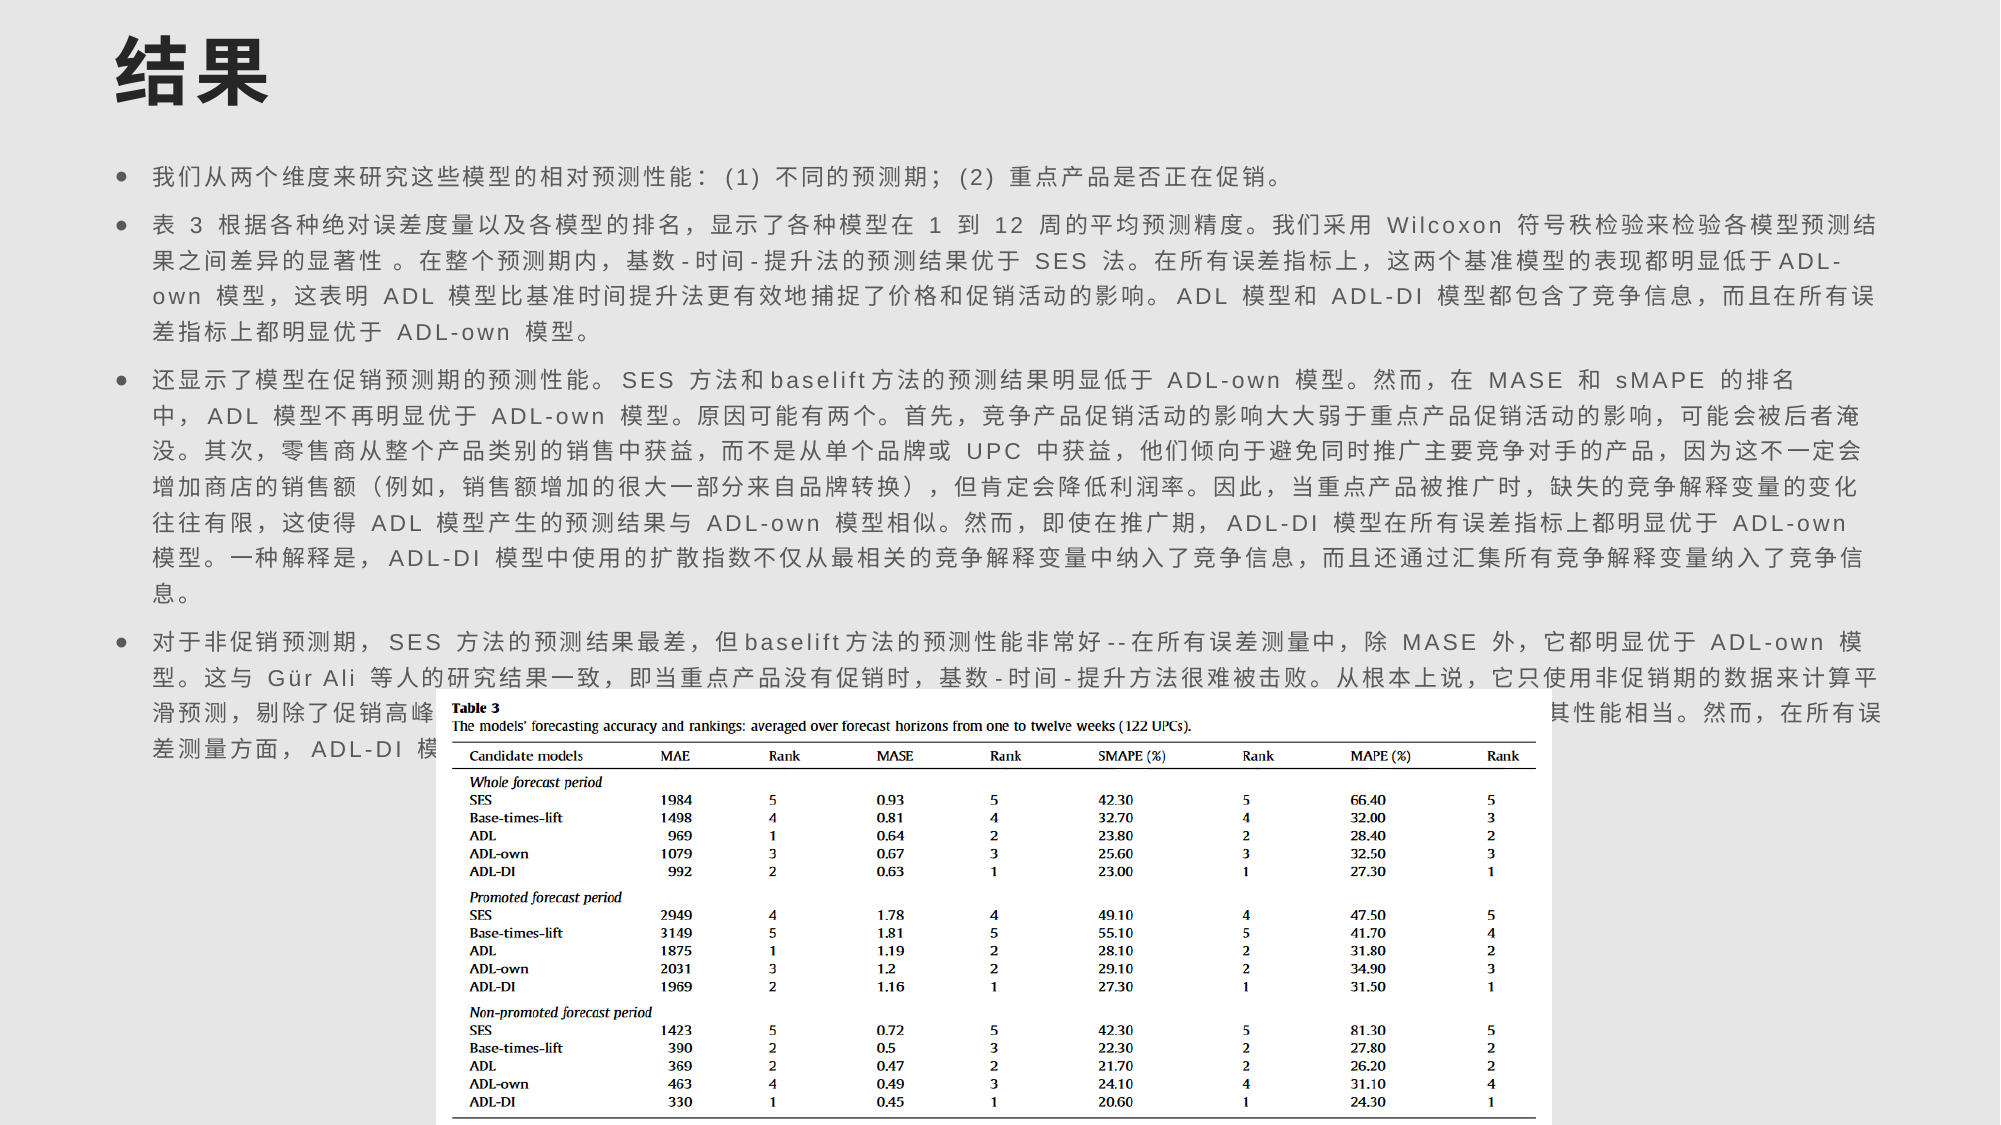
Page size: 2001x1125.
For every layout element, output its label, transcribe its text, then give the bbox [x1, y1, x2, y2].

list 我们从两个维度来研究这些模型的相对预测性能：(1) 不同的预测期；(2) 重点产品是否正在促销。 表 3 根据各种绝对误差度量以及各模型的排名，显示了各种模型在 1 到 12 周的平均预测精度。我们采用 Wilcoxon 符号秩检验来检验各模型预测结果之间差异的显著性 。在整个预测期内，基数-时间-提升法的预测结果优于 SES 法。在所有误差指标上，这两个基准模型的表现都明显低于ADL-own 模型，这表明 ADL 模型比基准时间提升法更有效地捕捉了价格和促销活动的影响。ADL 模型和 ADL-DI 模型都包含了竞争信息，而且在所有误差指标上都明显优于 ADL-own 模型。 还显示了模型在促销预测期的预测性能。SES 方法和baselift方法的预测结果明显低于 ADL-own 模型。然而，在 MASE 和 sMAPE 的排名中，ADL 模型不再明显优于 ADL-own 模型。原因可能有两个。首先，竞争产品促销活动的影响大大弱于重点产品促销活动的影响，可能会被后者淹没。其次，零售商从整个产品类别的销售中获益，而不是从单个品牌或 UPC 中获益，他们倾向于避免同时推广主要竞争对手的产品，因为这不一定会增加商店的销售额（例如，销售额增加的很大一部分来自品牌转换），但肯定会降低利润率。因此，当重点产品被推广时，缺失的竞争解释变量的变化往往有限，这使得 ADL 模型产生的预测结果与 ADL-own 模型相似。然而，即使在推广期，ADL-DI 模型在所有误差指标上都明显优于 ADL-own 模型。一种解释是，ADL-DI 模型中使用的扩散指数不仅从最相关的竞争解释变量中纳入了竞争信息，而且还通过汇集所有竞争解释变量纳入了竞争信息。 对于非促销预测期，SES 方法的预测结果最差，但baselift方法的预测性能非常好--在所有误差测量中，除 MASE 外，它都明显优于 ADL-own 模型。这与 Gür Ali 等人的研究结果一致，即当重点产品没有促销时，基数-时间-提升方法很难被击败。从根本上说，它只使用非促销期的数据来计算平滑预测，剔除了促销高峰期的数据。就 MASE 而言，ADL 模型优于基数-时间-提升方法，但就所有其他误差指标而言，其性能相当。然而，在所有误差测量方面，ADL-DI 模型仍然明显优于基准时间提升法。 [99, 146, 1900, 776]
title 结果 [99, 12, 1900, 128]
picture [435, 689, 1552, 1125]
